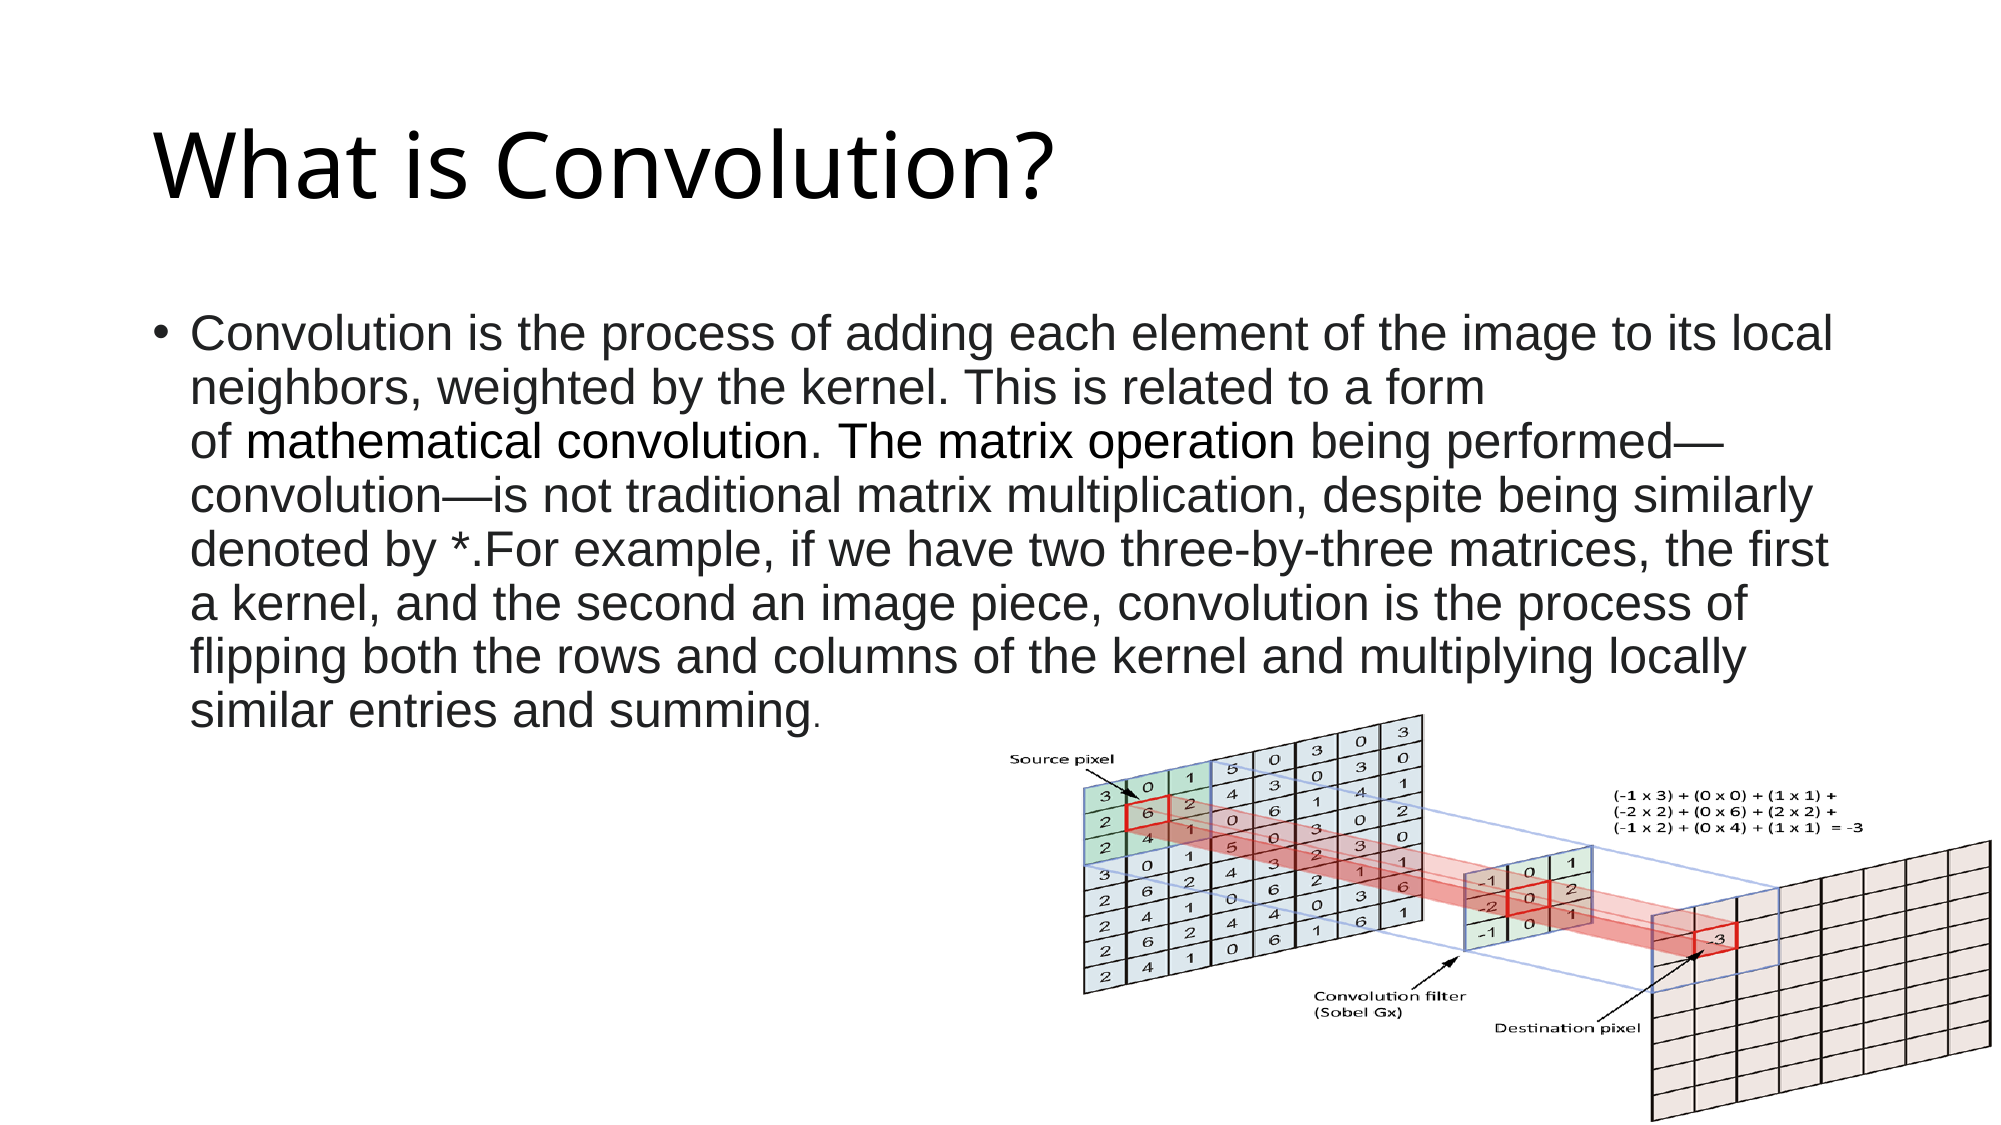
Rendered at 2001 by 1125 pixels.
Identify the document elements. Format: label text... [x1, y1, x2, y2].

title What is Convolution? [137, 59, 1863, 278]
list Convolution is the process of adding each element of the image to its local neighbors, weighted by the kernel. This is related to a form of mathematical convolution. The matrix operation being performed—convolution—is not traditional matrix multiplication, despite being similarly denoted by *.For example, if we have two three-by-three matrices, the first a kernel, and the second an image piece, convolution is the process of flipping both the rows and columns of the kernel and multiplying locally similar entries and summing. [137, 299, 1863, 1014]
picture [998, 708, 2000, 1125]
